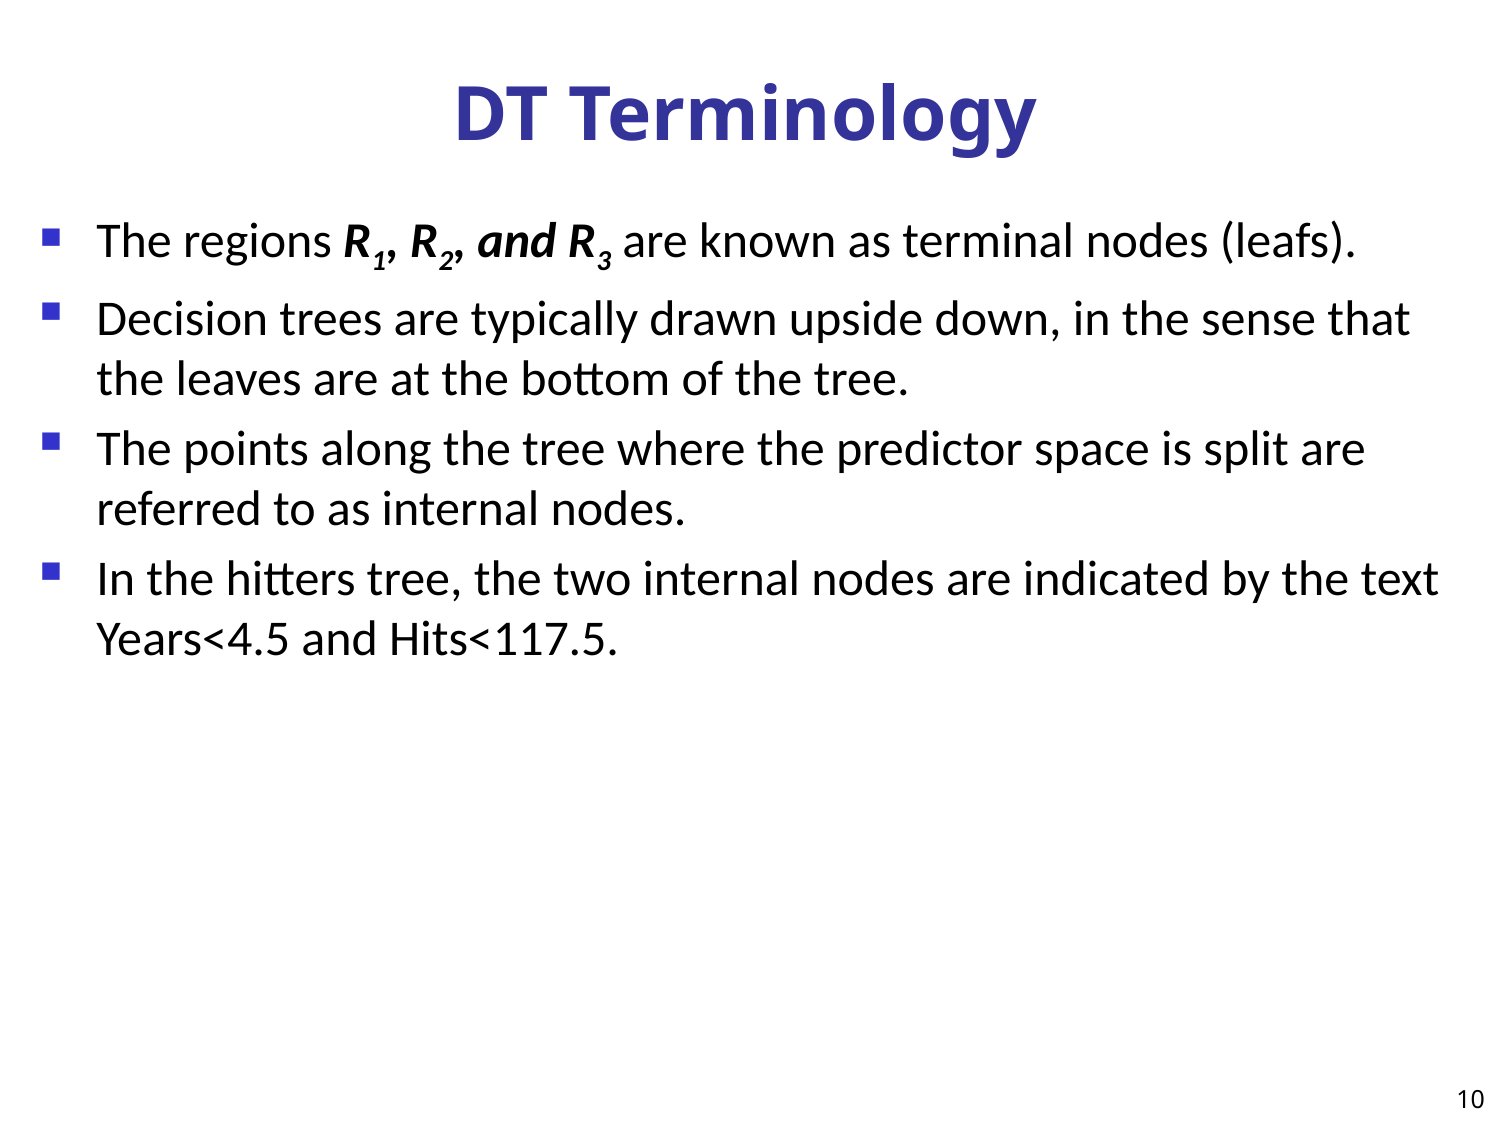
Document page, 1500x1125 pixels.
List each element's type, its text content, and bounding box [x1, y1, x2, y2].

list The regions R1, R2, and R3 are known as terminal nodes (leafs). Decision trees are typically drawn upside down, in the sense that the leaves are at the bottom of the tree. The points along the tree where the predictor space is split are referred to as internal nodes. In the hitters tree, the two internal nodes are indicated by the text Years<4.5 and Hits<117.5. [24, 200, 1475, 1025]
slide_number 10 [1187, 1062, 1500, 1125]
title DT Terminology [24, 37, 1466, 163]
